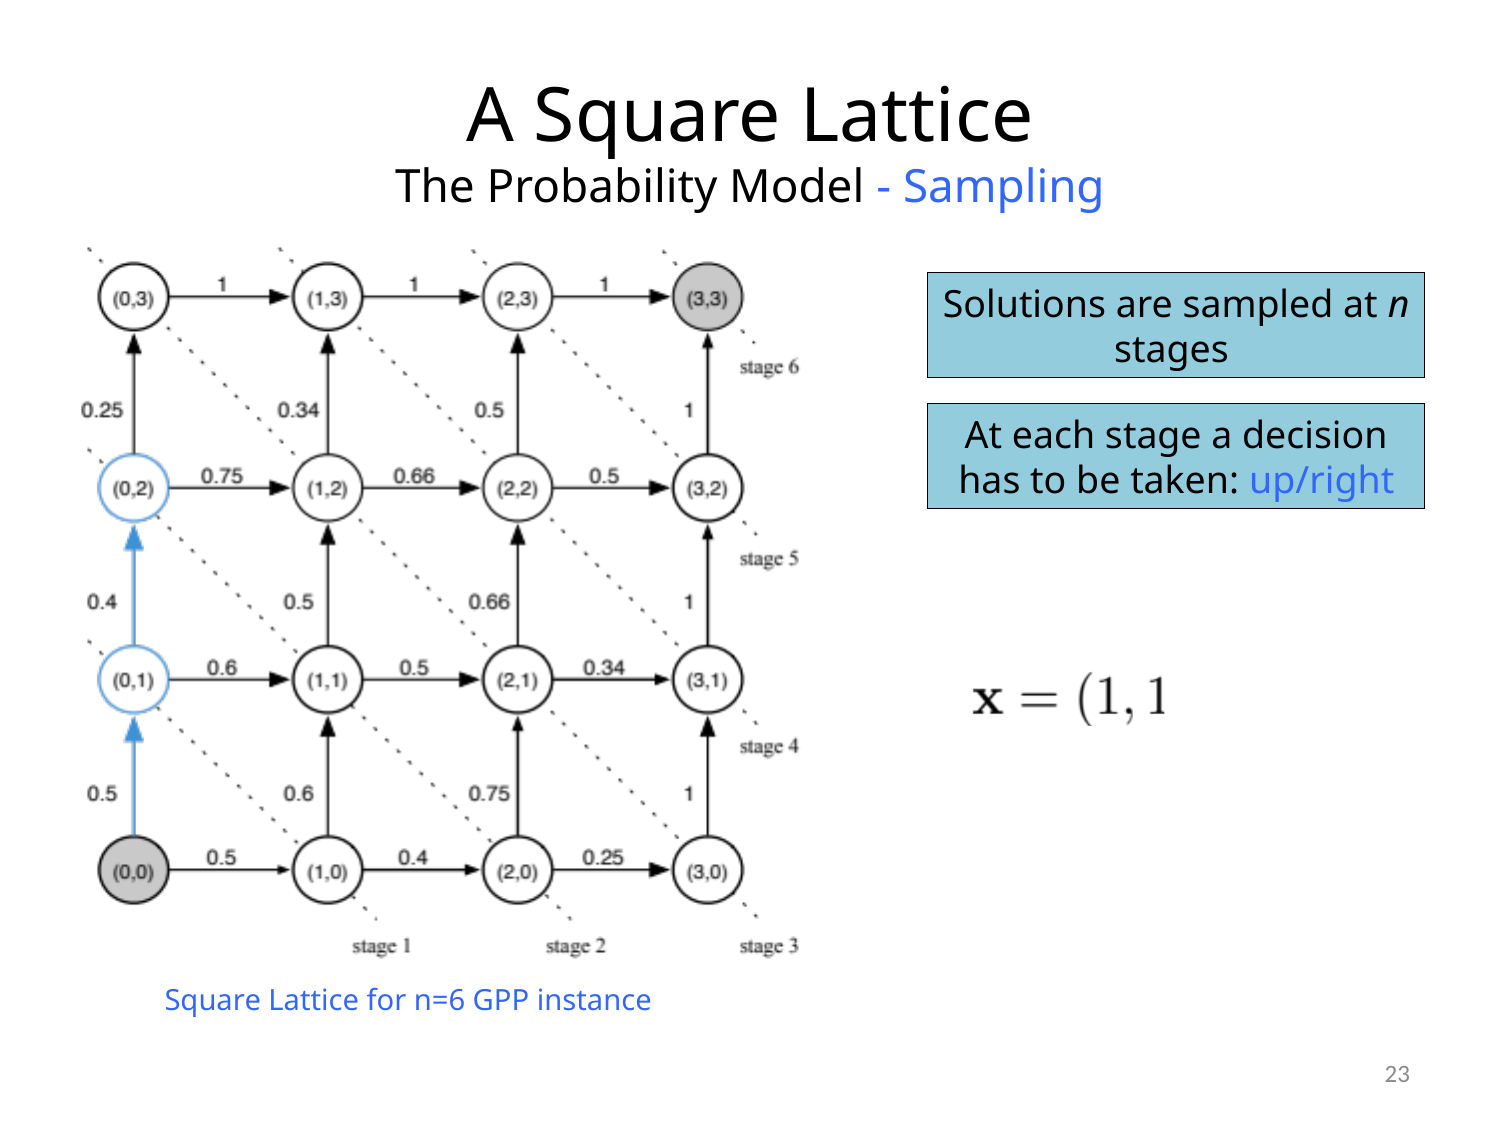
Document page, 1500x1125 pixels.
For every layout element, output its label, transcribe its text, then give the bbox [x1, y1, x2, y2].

text_box Square Lattice for n=6 GPP instance [148, 991, 669, 1032]
title A Square Lattice The Probability Model - Sampling [75, 45, 1425, 233]
text_box At each stage a decision has to be taken: up/right [927, 403, 1425, 509]
picture [42, 217, 821, 983]
picture [972, 671, 1165, 726]
text_box Solutions are sampled at n stages [927, 272, 1425, 378]
text_box 23 [1074, 1042, 1425, 1103]
